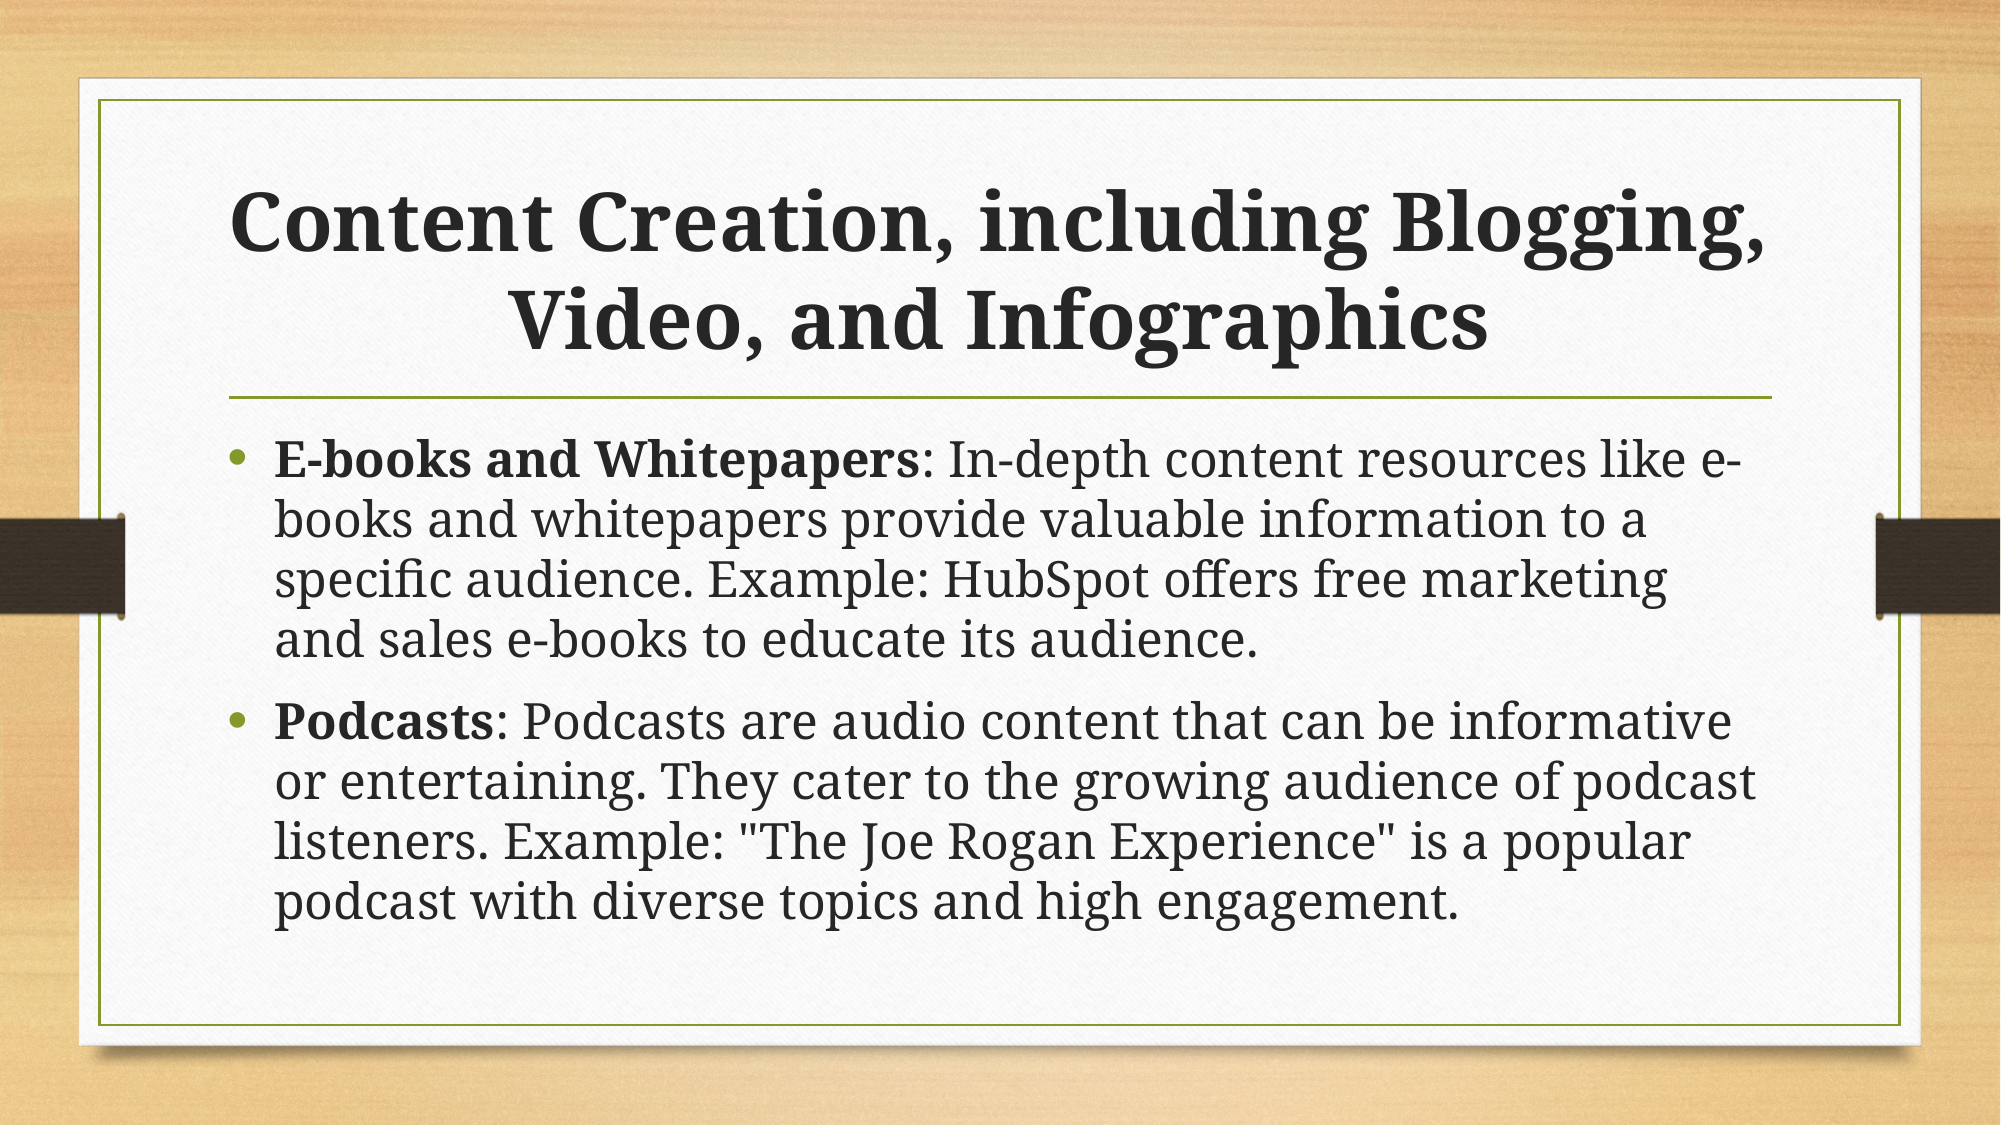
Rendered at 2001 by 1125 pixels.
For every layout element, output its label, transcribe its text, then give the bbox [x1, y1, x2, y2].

picture [0, 0, 2001, 1125]
title Content Creation, including Blogging, Video, and Infographics [212, 161, 1788, 375]
list E-books and Whitepapers: In-depth content resources like e-books and whitepapers provide valuable information to a specific audience. Example: HubSpot offers free marketing and sales e-books to educate its audience. Podcasts: Podcasts are audio content that can be informative or entertaining. They cater to the growing audience of podcast listeners. Example: "The Joe Rogan Experience" is a popular podcast with diverse topics and high engagement. [212, 419, 1788, 964]
